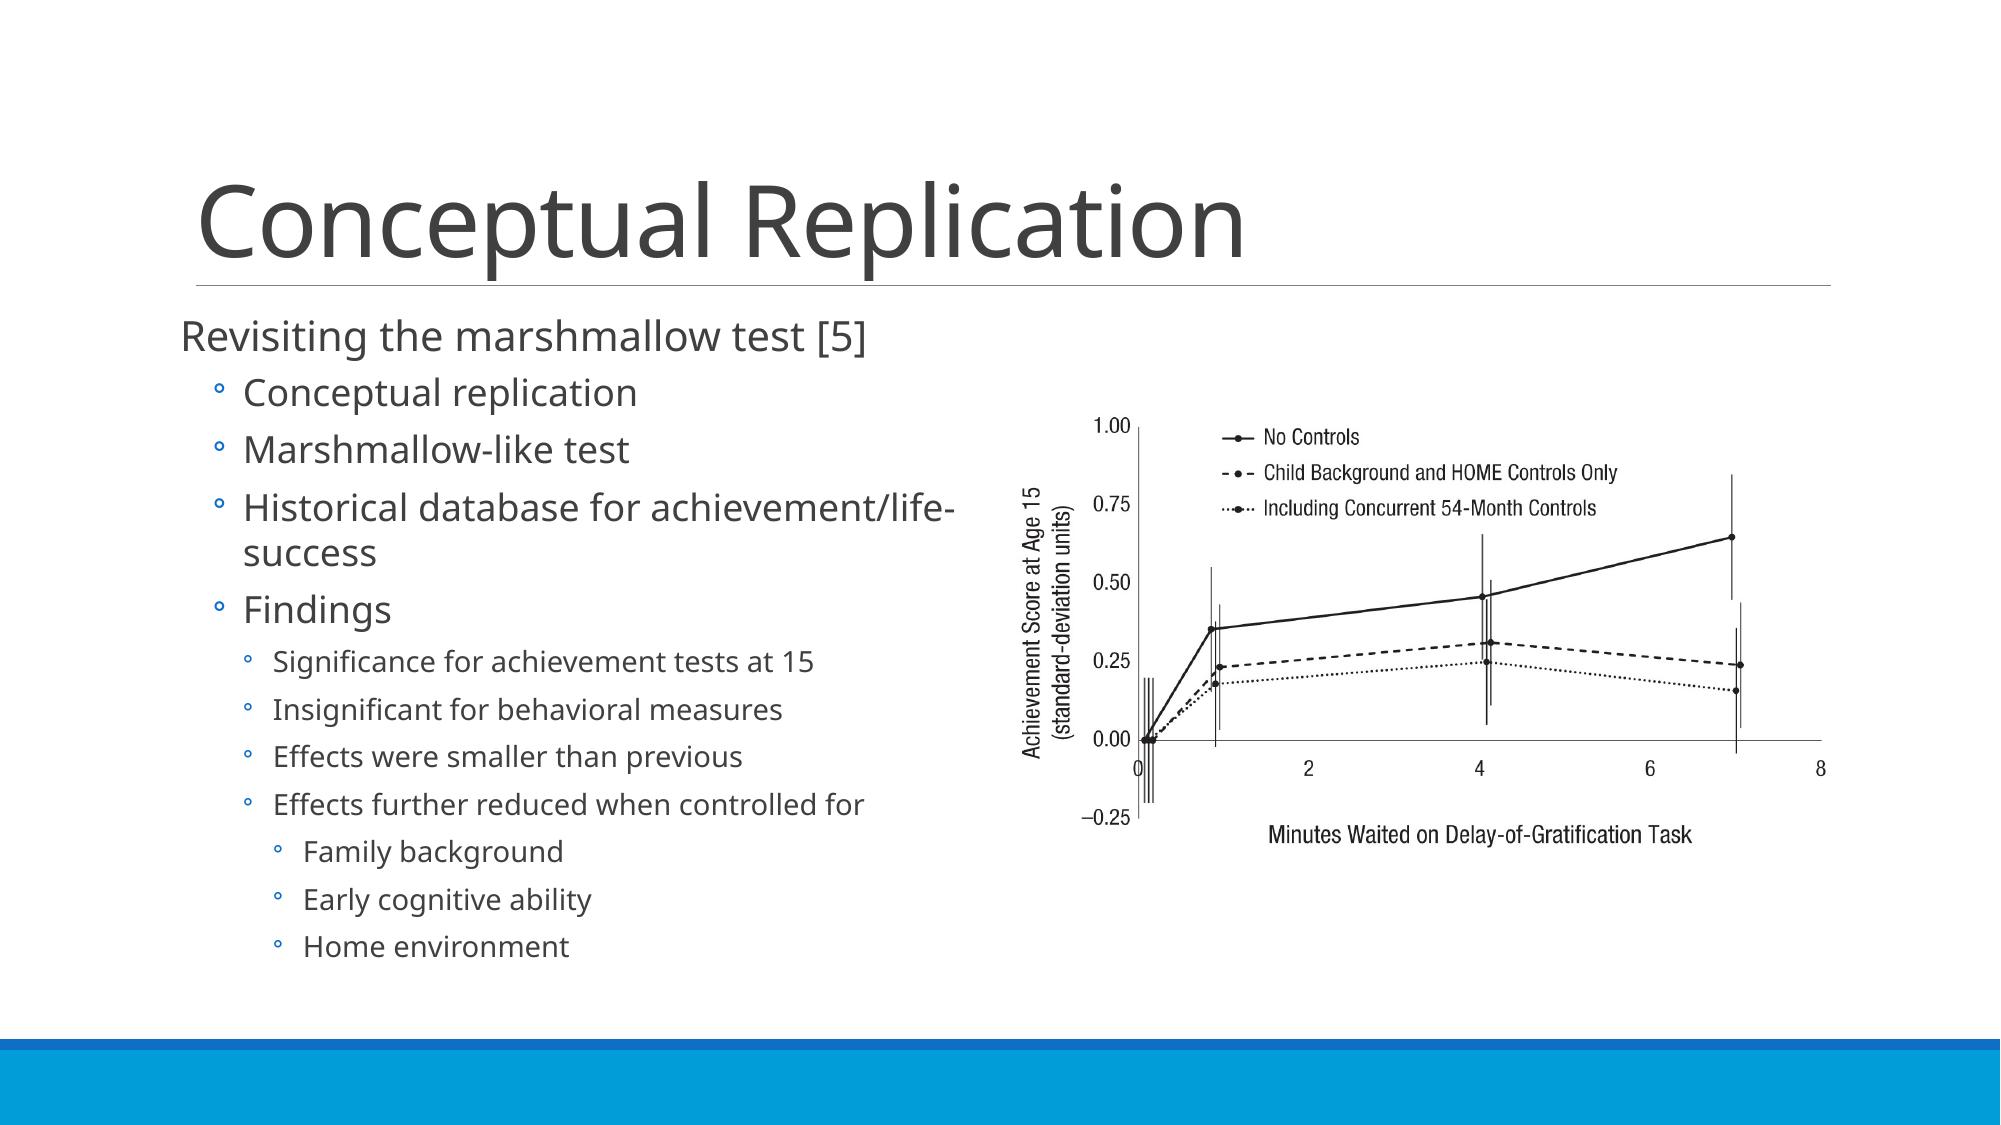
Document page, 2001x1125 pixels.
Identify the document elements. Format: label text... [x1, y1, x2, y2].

list Revisiting the marshmallow test [5] Conceptual replication Marshmallow-like test Historical database for achievement/life-success Findings Significance for achievement tests at 15 Insignificant for behavioral measures Effects were smaller than previous Effects further reduced when controlled for Family background Early cognitive ability Home environment [180, 302, 990, 963]
picture [1018, 414, 1828, 851]
title Conceptual Replication [180, 47, 1830, 285]
